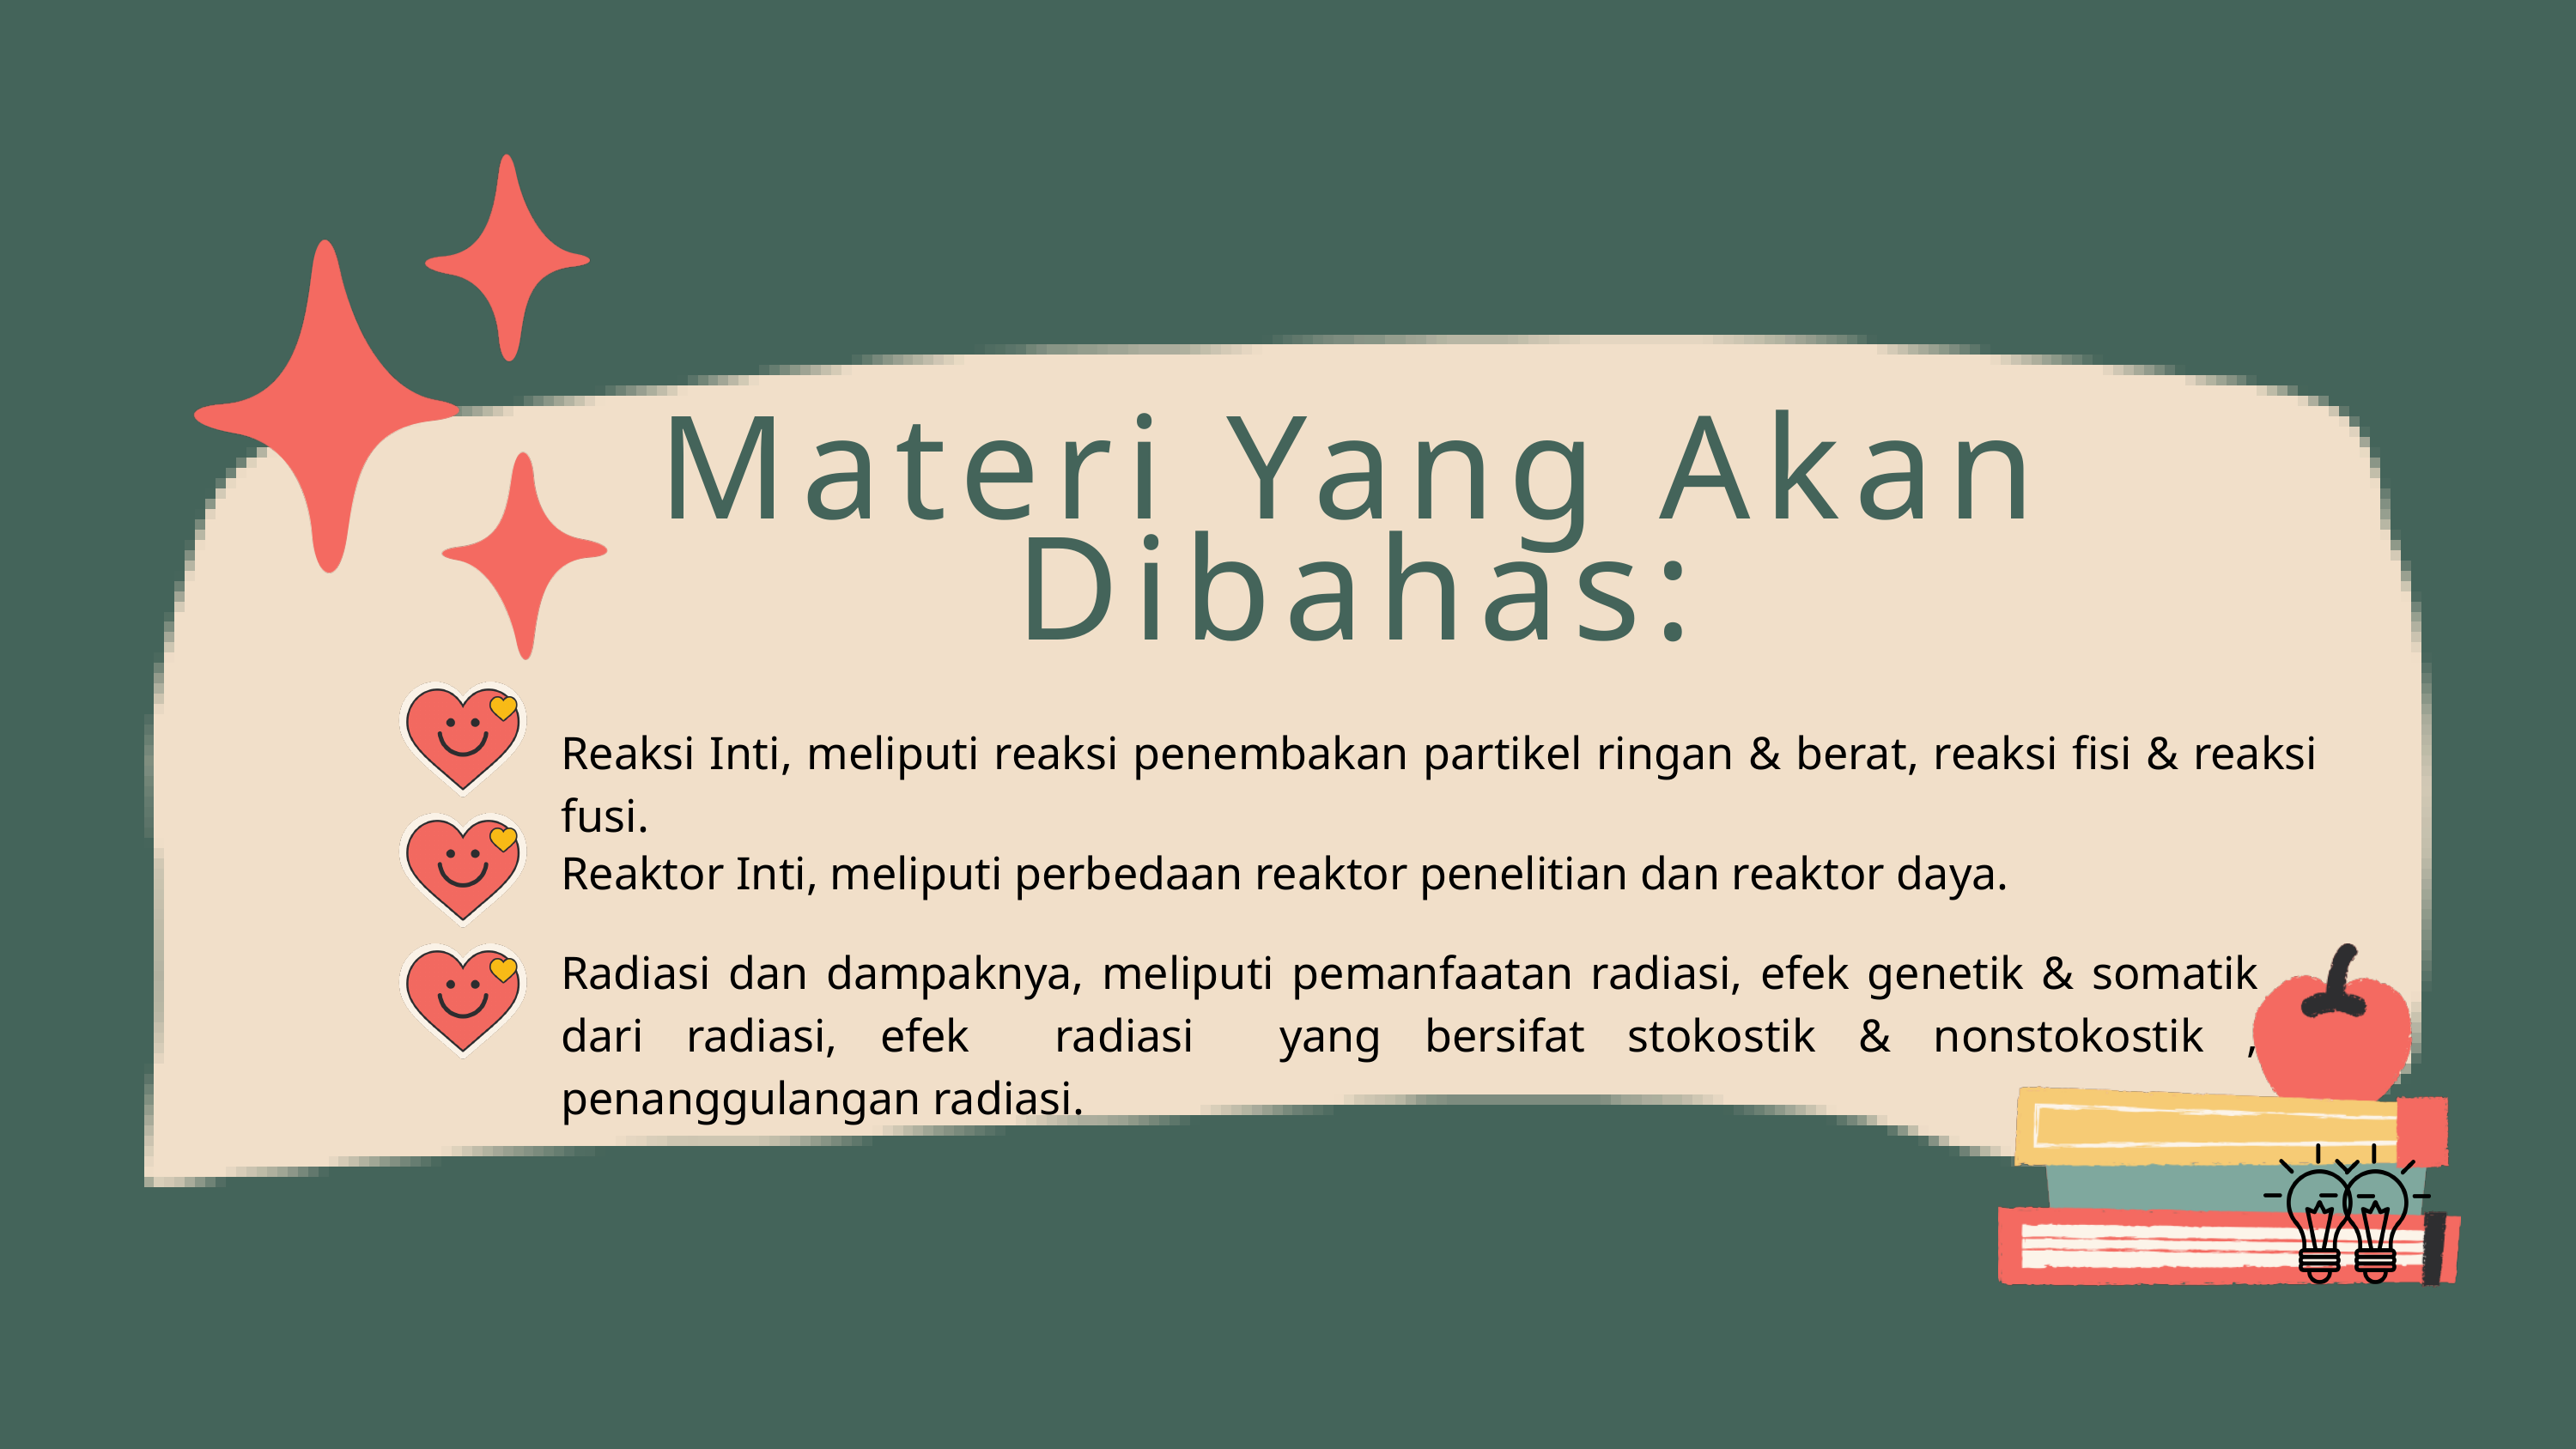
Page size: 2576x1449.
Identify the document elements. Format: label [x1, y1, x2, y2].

picture [144, 147, 2461, 1288]
